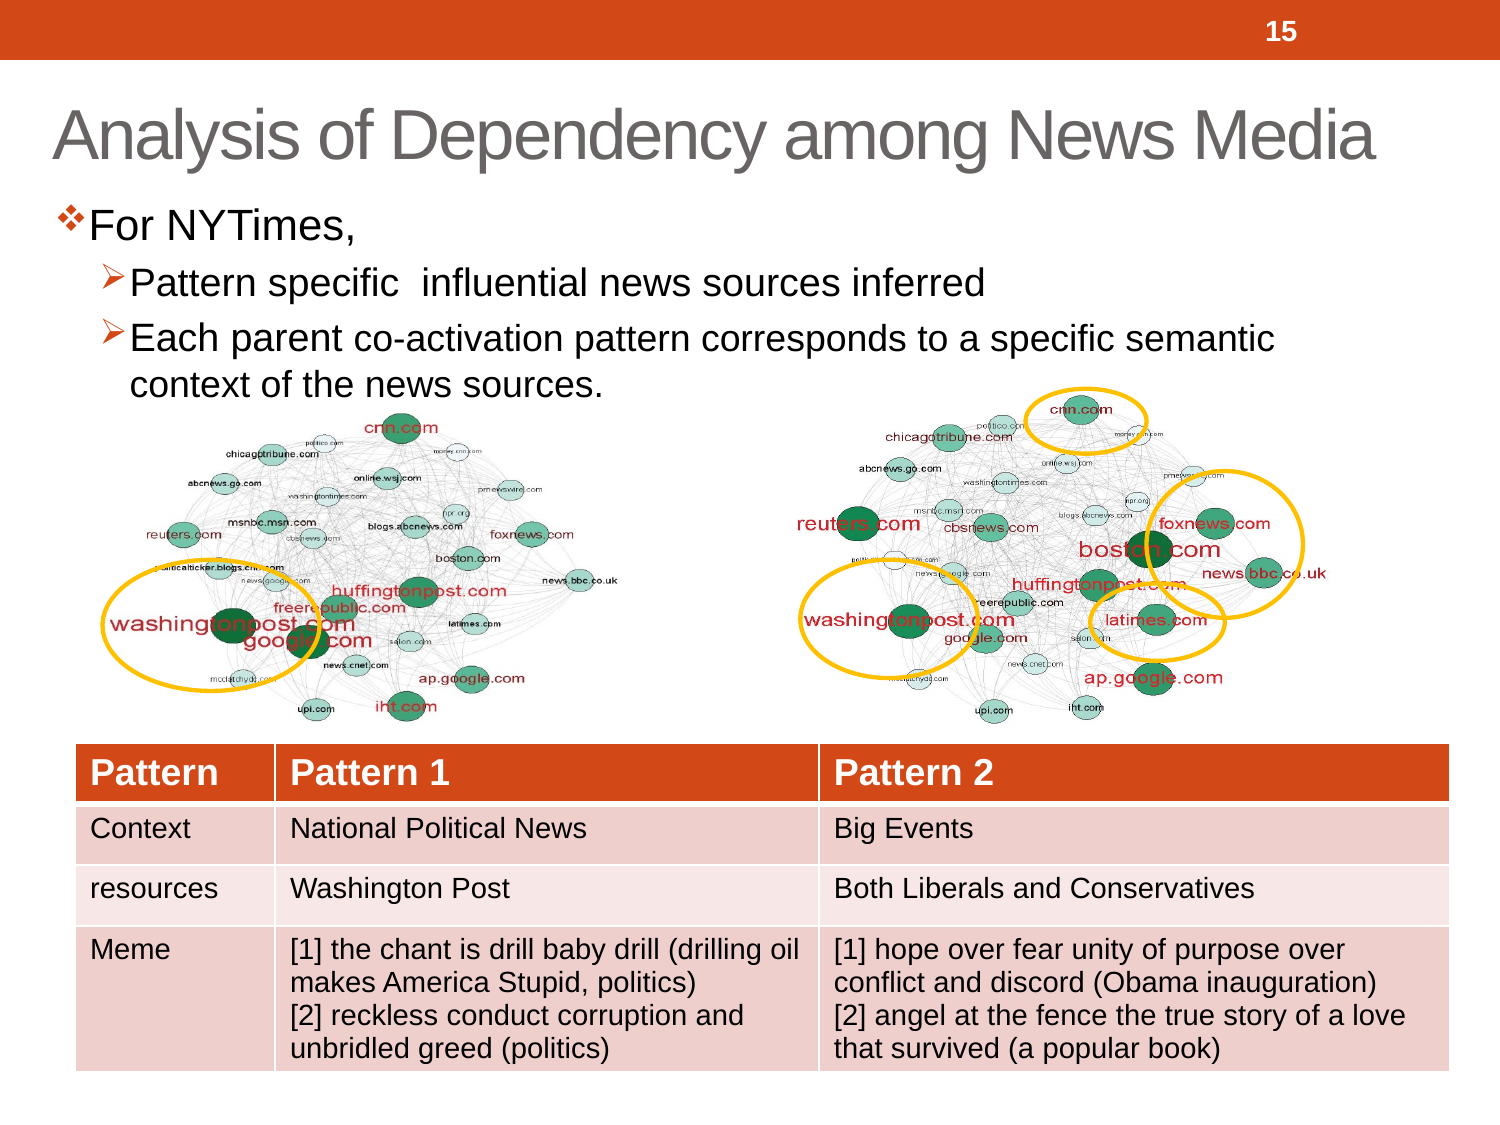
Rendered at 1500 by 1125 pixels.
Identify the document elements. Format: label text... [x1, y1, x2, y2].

table_cell [1] the chant is drill baby drill (drilling oil makes America Stupid, politics) [2] reckless conduct corruption and unbridled greed (politics) [276, 927, 818, 1071]
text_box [102, 403, 624, 733]
table_cell National Political News [276, 807, 818, 864]
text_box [787, 387, 1336, 733]
table_cell Big Events [820, 807, 1449, 864]
table_header Pattern 1 [276, 744, 818, 801]
table_cell Meme [76, 927, 274, 1071]
table_cell Both Liberals and Conservatives [820, 866, 1449, 925]
slide_number 15 [1250, 3, 1425, 50]
table_cell [1] hope over fear unity of purpose over conflict and discord (Obama inauguration) [2] angel at the fence the true story of a love that survived (a popular book) [820, 927, 1449, 1071]
text_box For NYTimes, Pattern specific influential news sources inferred Each parent co-activation pattern corresponds to a specific semantic context of the news sources. [0, 189, 1405, 425]
title Analysis of Dependency among News Media [37, 50, 1500, 213]
table_header Pattern [76, 744, 274, 801]
table_cell Washington Post [276, 866, 818, 925]
table_cell Context [76, 807, 274, 864]
table_header Pattern 2 [820, 744, 1449, 801]
table_cell resources [76, 866, 274, 925]
